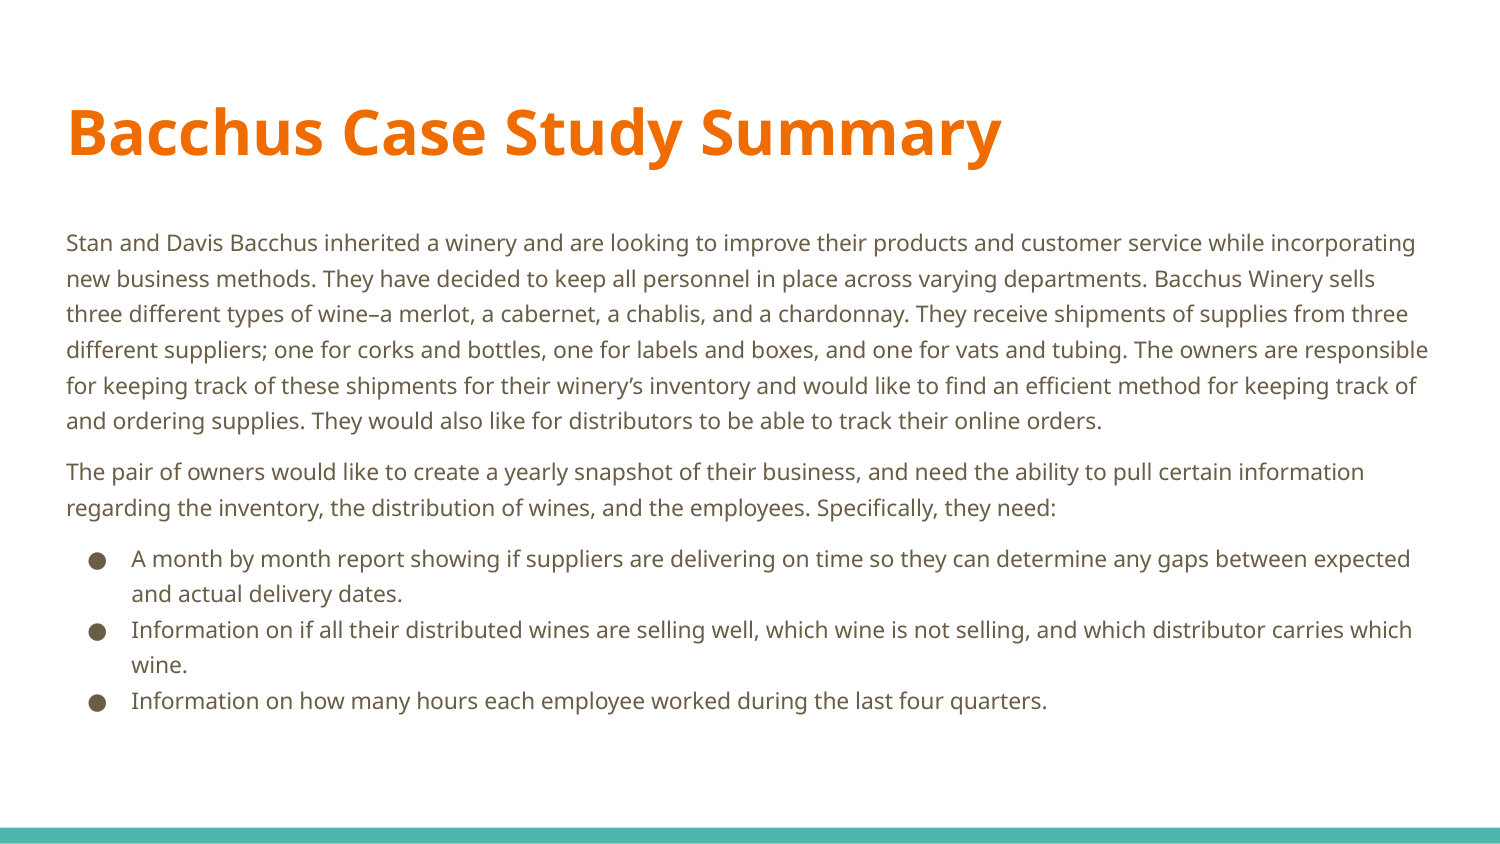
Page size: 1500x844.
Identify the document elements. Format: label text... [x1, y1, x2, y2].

list Stan and Davis Bacchus inherited a winery and are looking to improve their products and customer service while incorporating new business methods. They have decided to keep all personnel in place across varying departments. Bacchus Winery sells three different types of wine–a merlot, a cabernet, a chablis, and a chardonnay. They receive shipments of supplies from three different suppliers; one for corks and bottles, one for labels and boxes, and one for vats and tubing. The owners are responsible for keeping track of these shipments for their winery’s inventory and would like to find an efficient method for keeping track of and ordering supplies. They would also like for distributors to be able to track their online orders. The pair of owners would like to create a yearly snapshot of their business, and need the ability to pull certain information regarding the inventory, the distribution of wines, and the employees. Specifically, they need: A month by month report showing if suppliers are delivering on time so they can determine any gaps between expected and actual delivery dates. Information on if all their distributed wines are selling well, which wine is not selling, and which distributor carries which wine. Information on how many hours each employee worked during the last four quarters. [51, 207, 1449, 750]
title Bacchus Case Study Summary [51, 72, 1449, 189]
